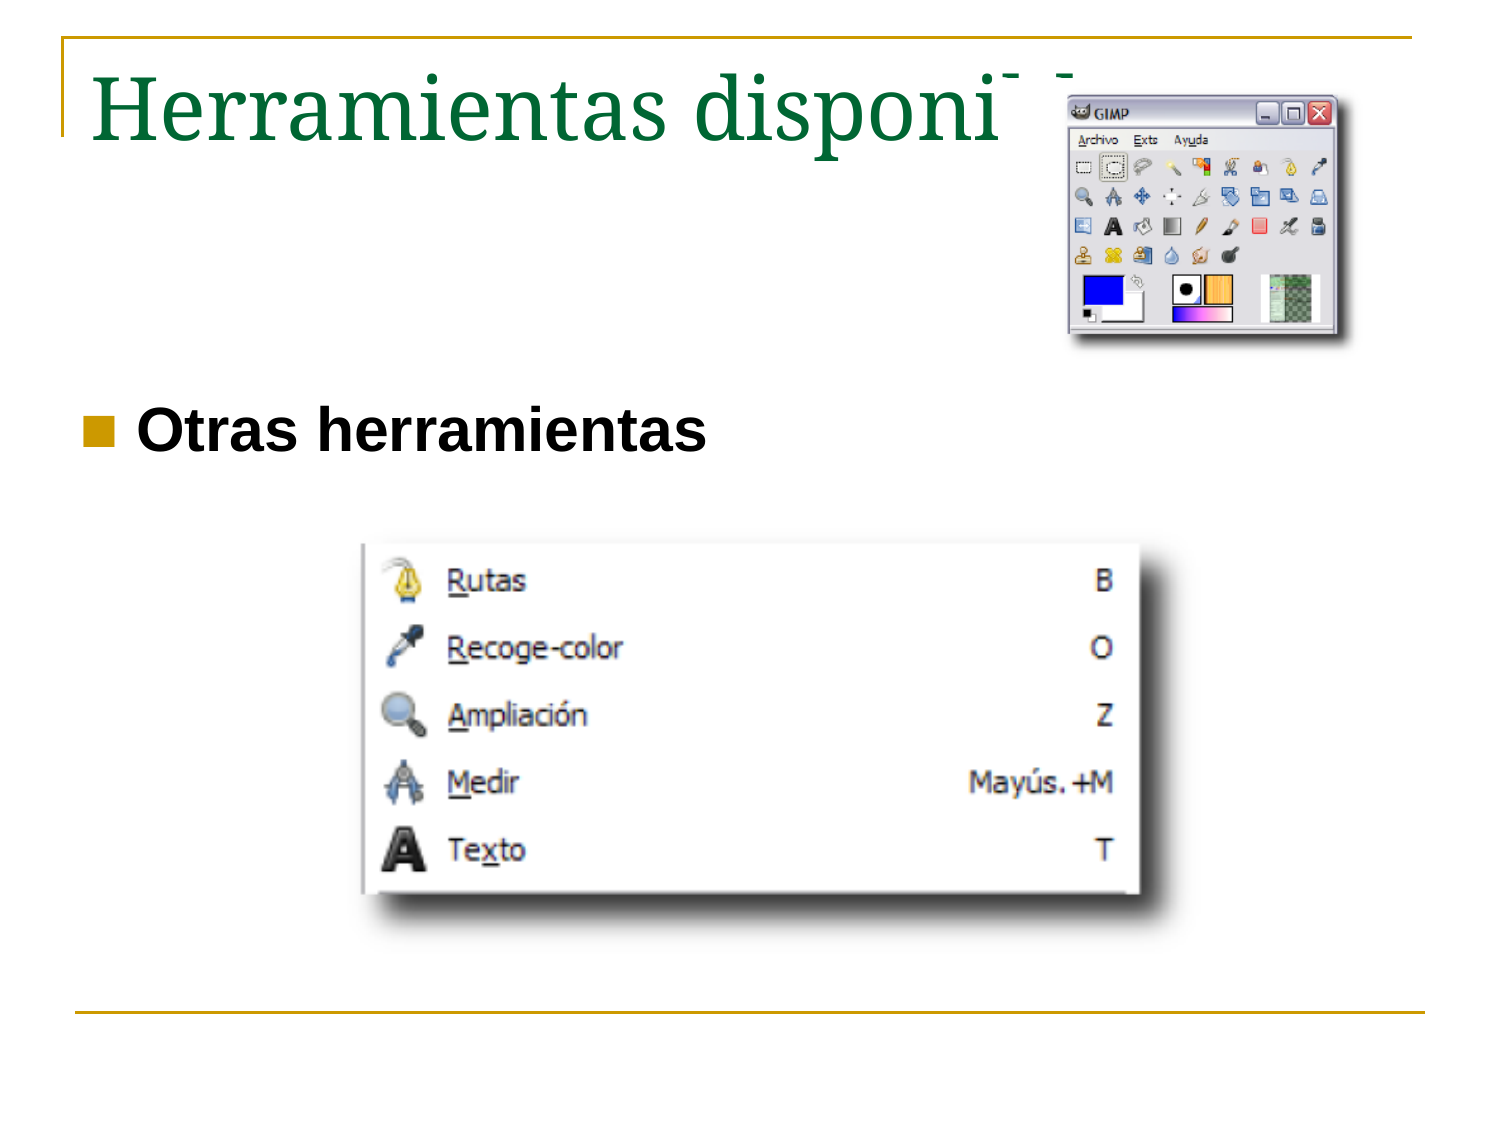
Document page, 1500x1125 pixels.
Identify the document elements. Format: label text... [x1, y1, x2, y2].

title Herramientas disponibles [75, 45, 1425, 233]
list Otras herramientas [64, 381, 1412, 1125]
picture [324, 515, 1223, 979]
picture [997, 77, 1401, 366]
